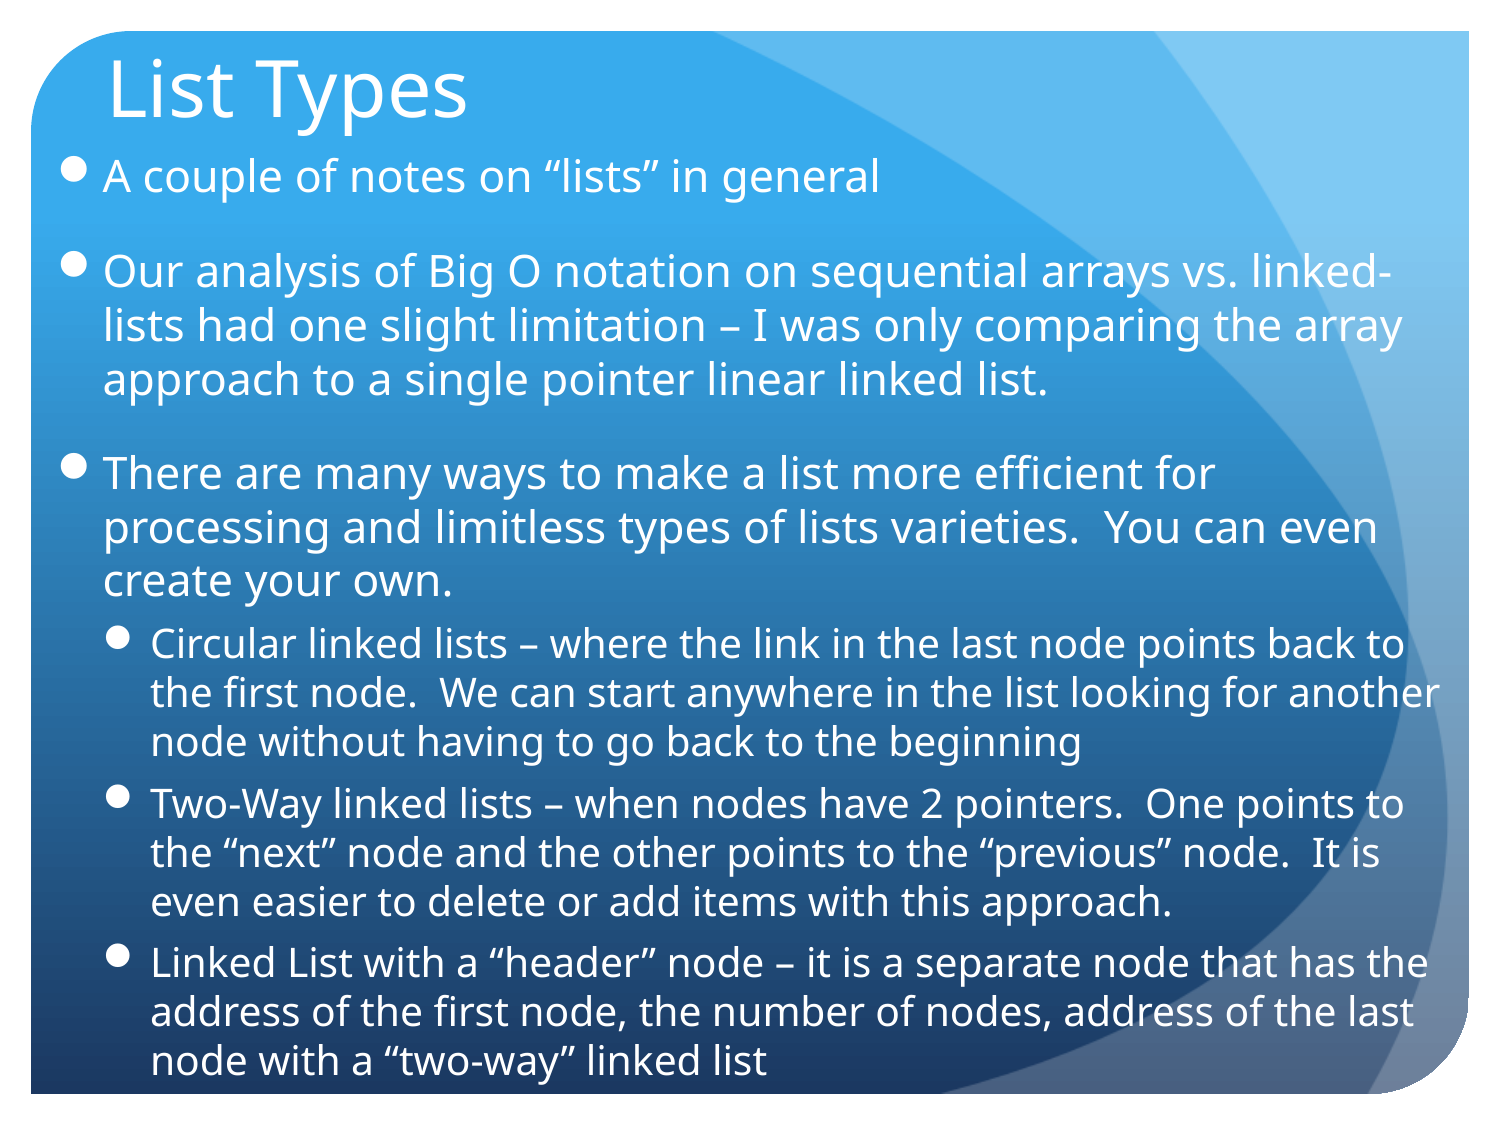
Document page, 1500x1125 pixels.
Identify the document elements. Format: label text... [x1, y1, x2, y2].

text_box A couple of notes on “lists” in general Our analysis of Big O notation on sequential arrays vs. linked-lists had one slight limitation – I was only comparing the array approach to a single pointer linear linked list. There are many ways to make a list more efficient for processing and limitless types of lists varieties. You can even create your own. Circular linked lists – where the link in the last node points back to the first node. We can start anywhere in the list looking for another node without having to go back to the beginning Two-Way linked lists – when nodes have 2 pointers. One points to the “next” node and the other points to the “previous” node. It is even easier to delete or add items with this approach. Linked List with a “header” node – it is a separate node that has the address of the first node, the number of nodes, address of the last node with a “two-way” linked list [42, 140, 1461, 1093]
title List Types [91, 41, 1372, 140]
picture [24, 30, 1473, 1094]
